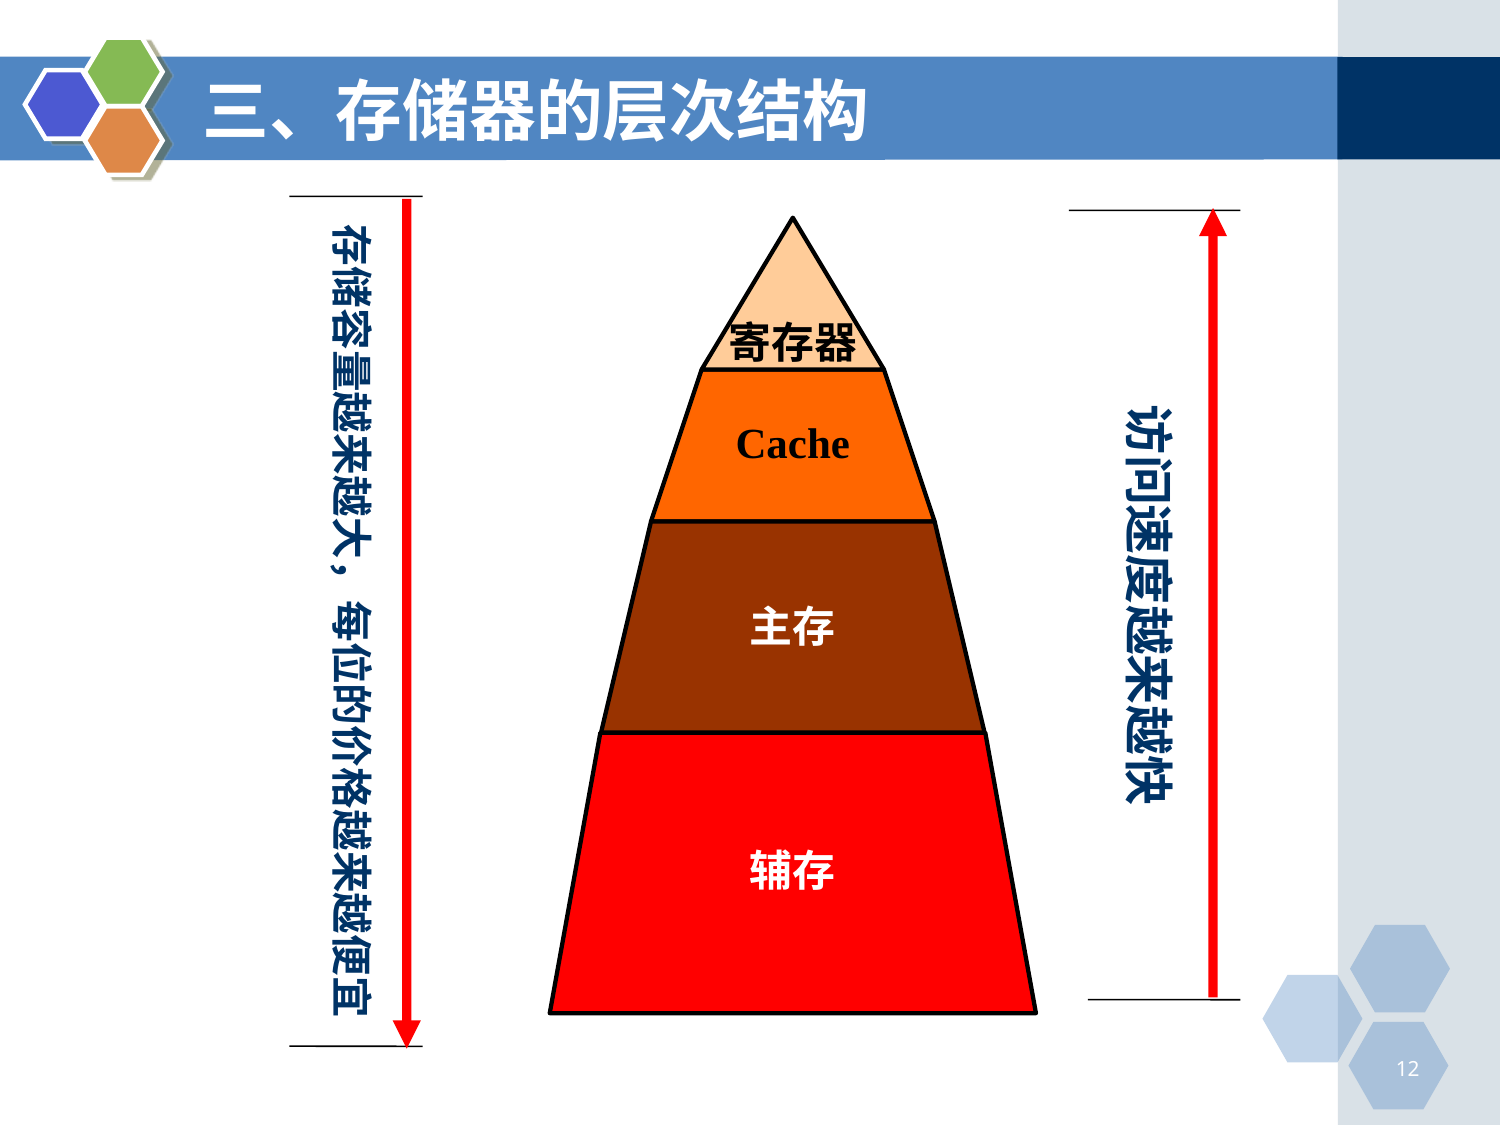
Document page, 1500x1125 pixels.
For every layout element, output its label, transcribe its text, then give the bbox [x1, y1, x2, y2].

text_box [1068, 207, 1241, 1000]
title 三、存储器的层次结构 [187, 62, 1288, 155]
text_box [288, 196, 423, 1049]
slide_number 12 [1359, 1047, 1435, 1086]
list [541, 209, 1045, 1022]
